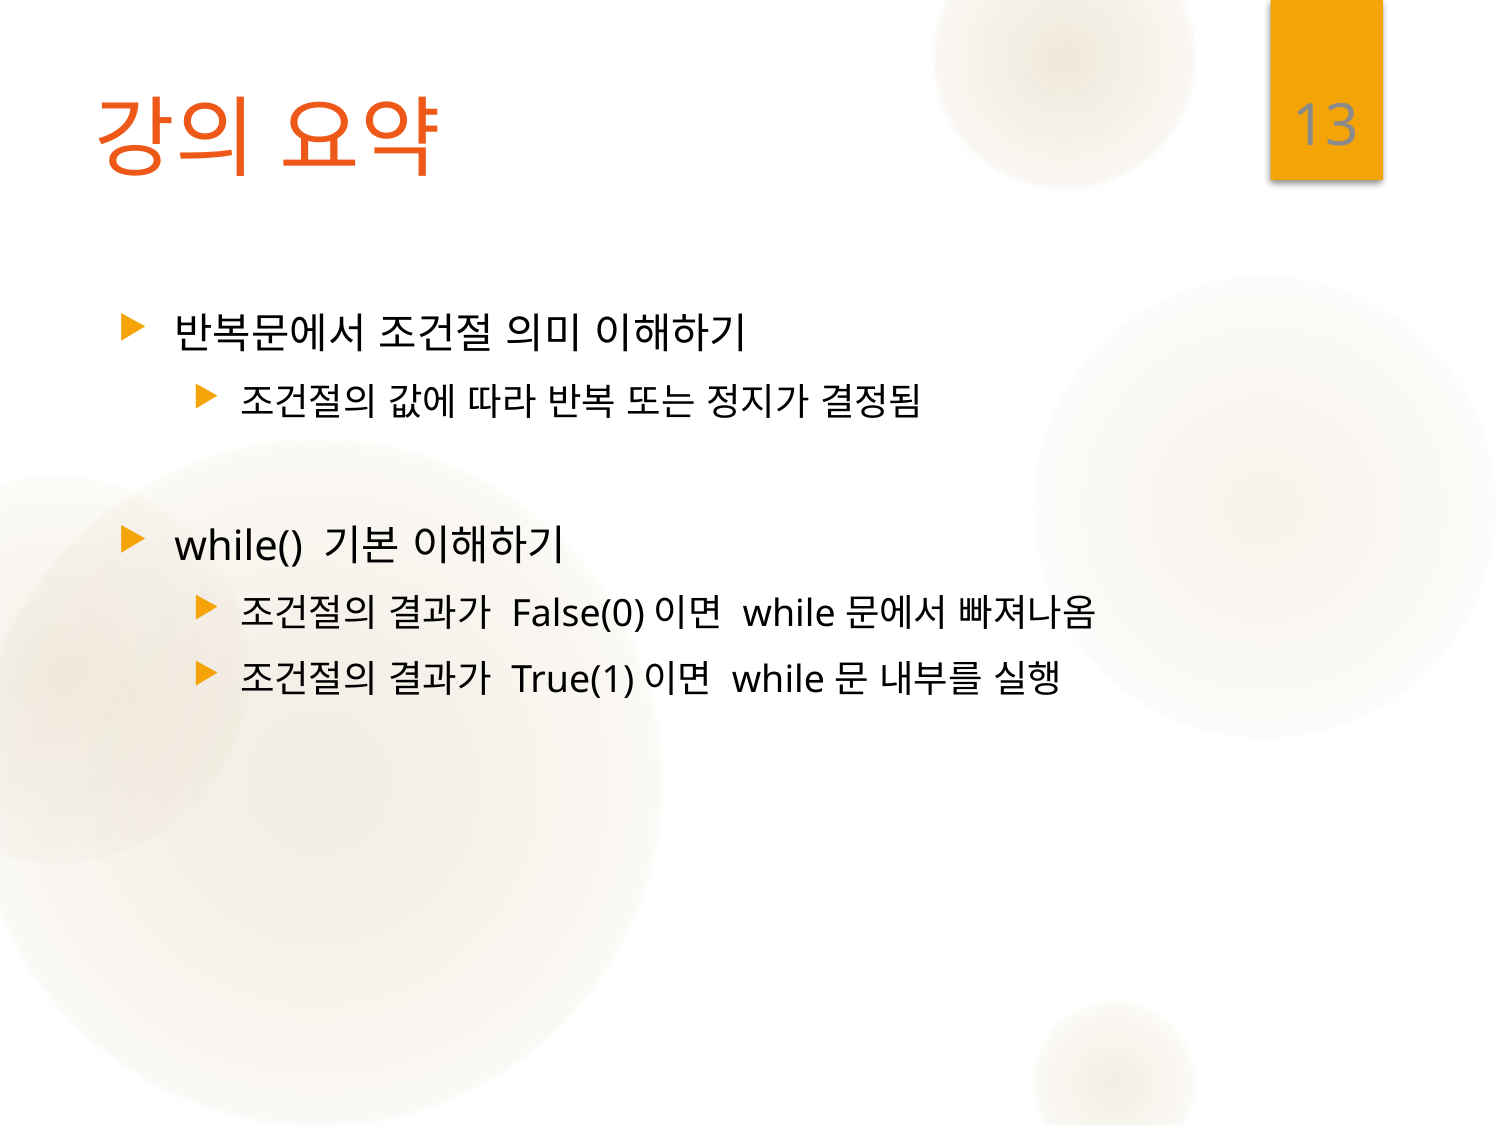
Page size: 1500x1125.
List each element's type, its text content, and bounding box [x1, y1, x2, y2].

title 강의 요약 [79, 74, 1237, 304]
list 반복문에서 조건절 의미 이해하기 조건절의 값에 따라 반복 또는 정지가 결정됨 while() 기본 이해하기 조건절의 결과가 False(0)이면 while문에서 빠져나옴 조건절의 결과가 True(1)이면 while문 내부를 실행 [103, 299, 1447, 1014]
slide_number 13 [1273, 48, 1378, 175]
